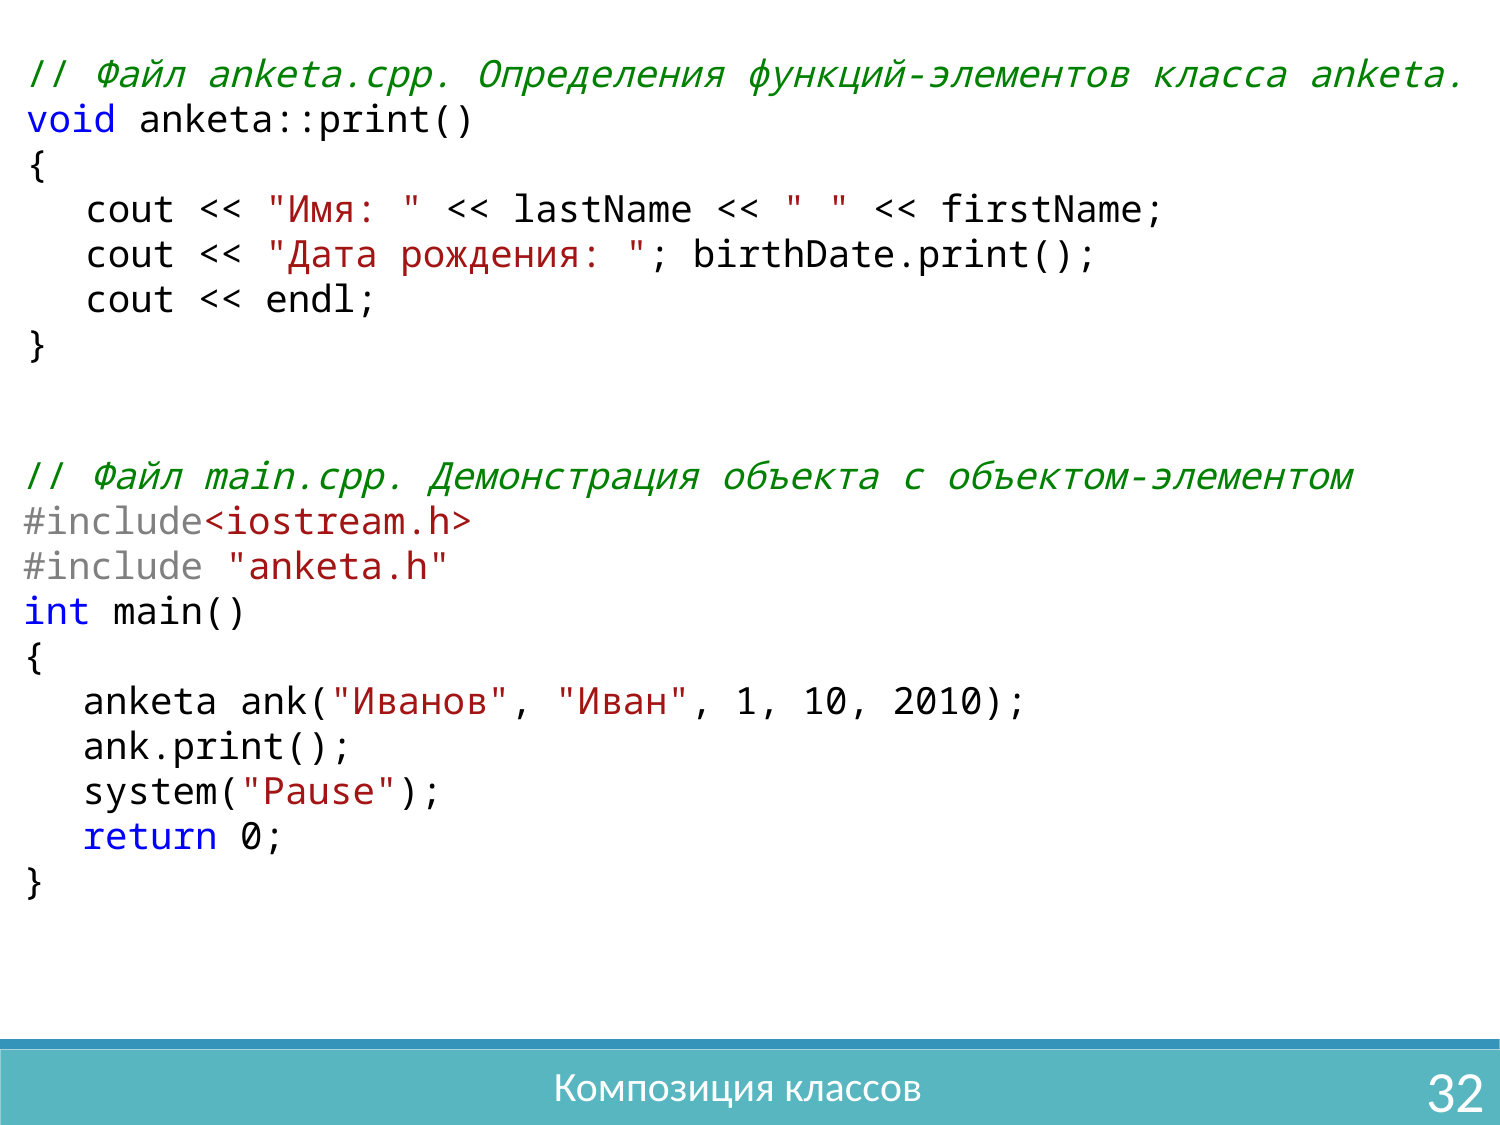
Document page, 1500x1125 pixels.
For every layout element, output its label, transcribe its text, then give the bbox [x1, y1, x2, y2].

text_box Композиция классов [478, 1059, 998, 1110]
slide_number 32 [1338, 1059, 1500, 1120]
text_box // Файл main.cpp. Демонстрация объекта с объектом-элементом #include<iostream.h> #include "anketa.h" int main() { anketa ank("Иванов", "Иван", 1, 10, 2010); ank.print(); system("Pause"); return 0; } [8, 444, 1497, 910]
text_box // Файл anketa.cpp. Определения функций-элементов класса anketa. void anketa::print() { cout << "Имя: " << lastName << " " << firstName; cout << "Дата рождения: "; birthDate.print(); cout << endl; } [11, 42, 1494, 373]
